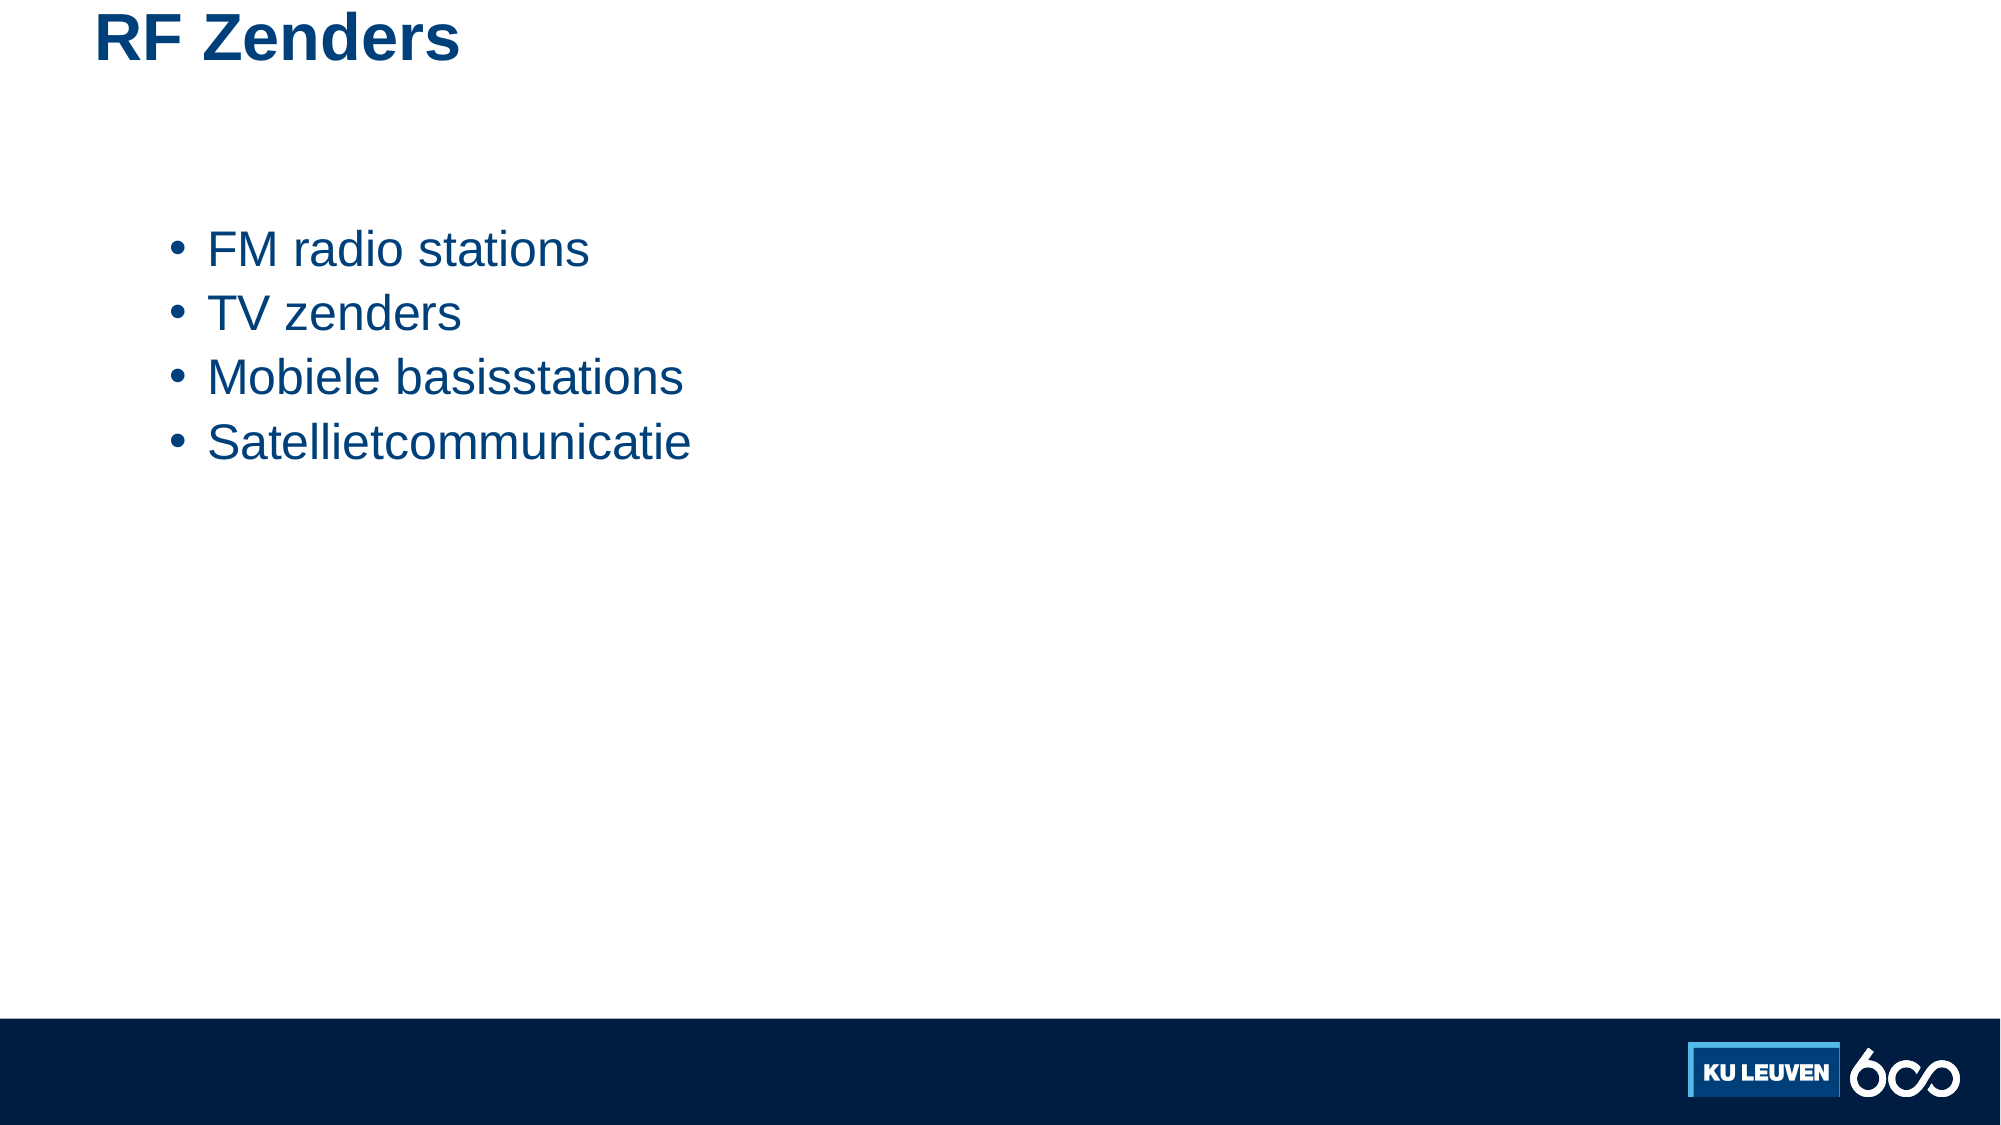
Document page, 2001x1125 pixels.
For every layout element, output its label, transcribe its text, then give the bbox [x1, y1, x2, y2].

title RF Zenders [94, 2, 1906, 110]
list FM radio stations TV zenders Mobiele basisstations Satellietcommunicatie [94, 142, 1900, 781]
picture [1688, 1042, 1960, 1097]
